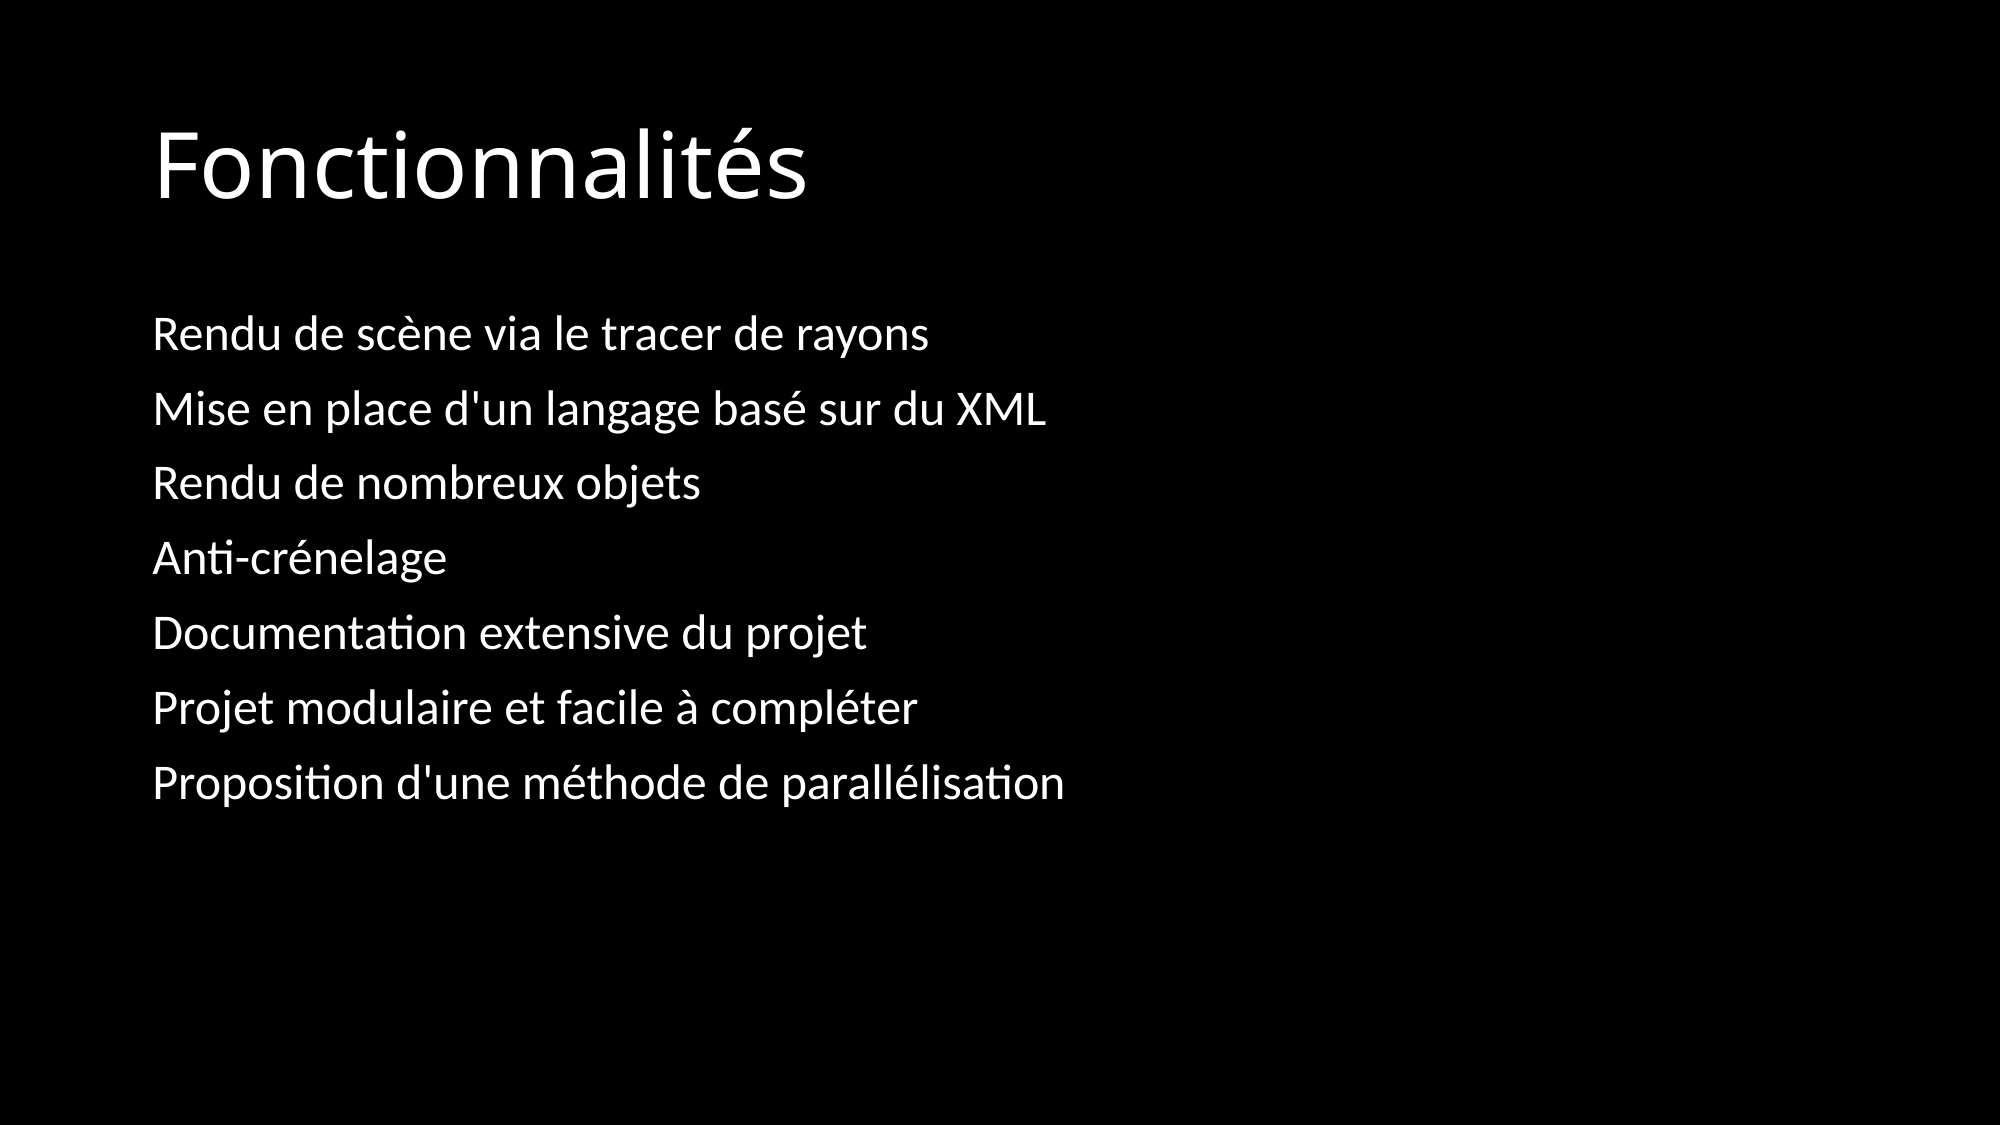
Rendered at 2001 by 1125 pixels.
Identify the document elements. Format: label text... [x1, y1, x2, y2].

title Fonctionnalités [137, 59, 1863, 278]
list Rendu de scène via le tracer de rayons Mise en place d'un langage basé sur du XML Rendu de nombreux objets Anti-crénelage Documentation extensive du projet Projet modulaire et facile à compléter Proposition d'une méthode de parallélisation [137, 299, 1863, 1014]
